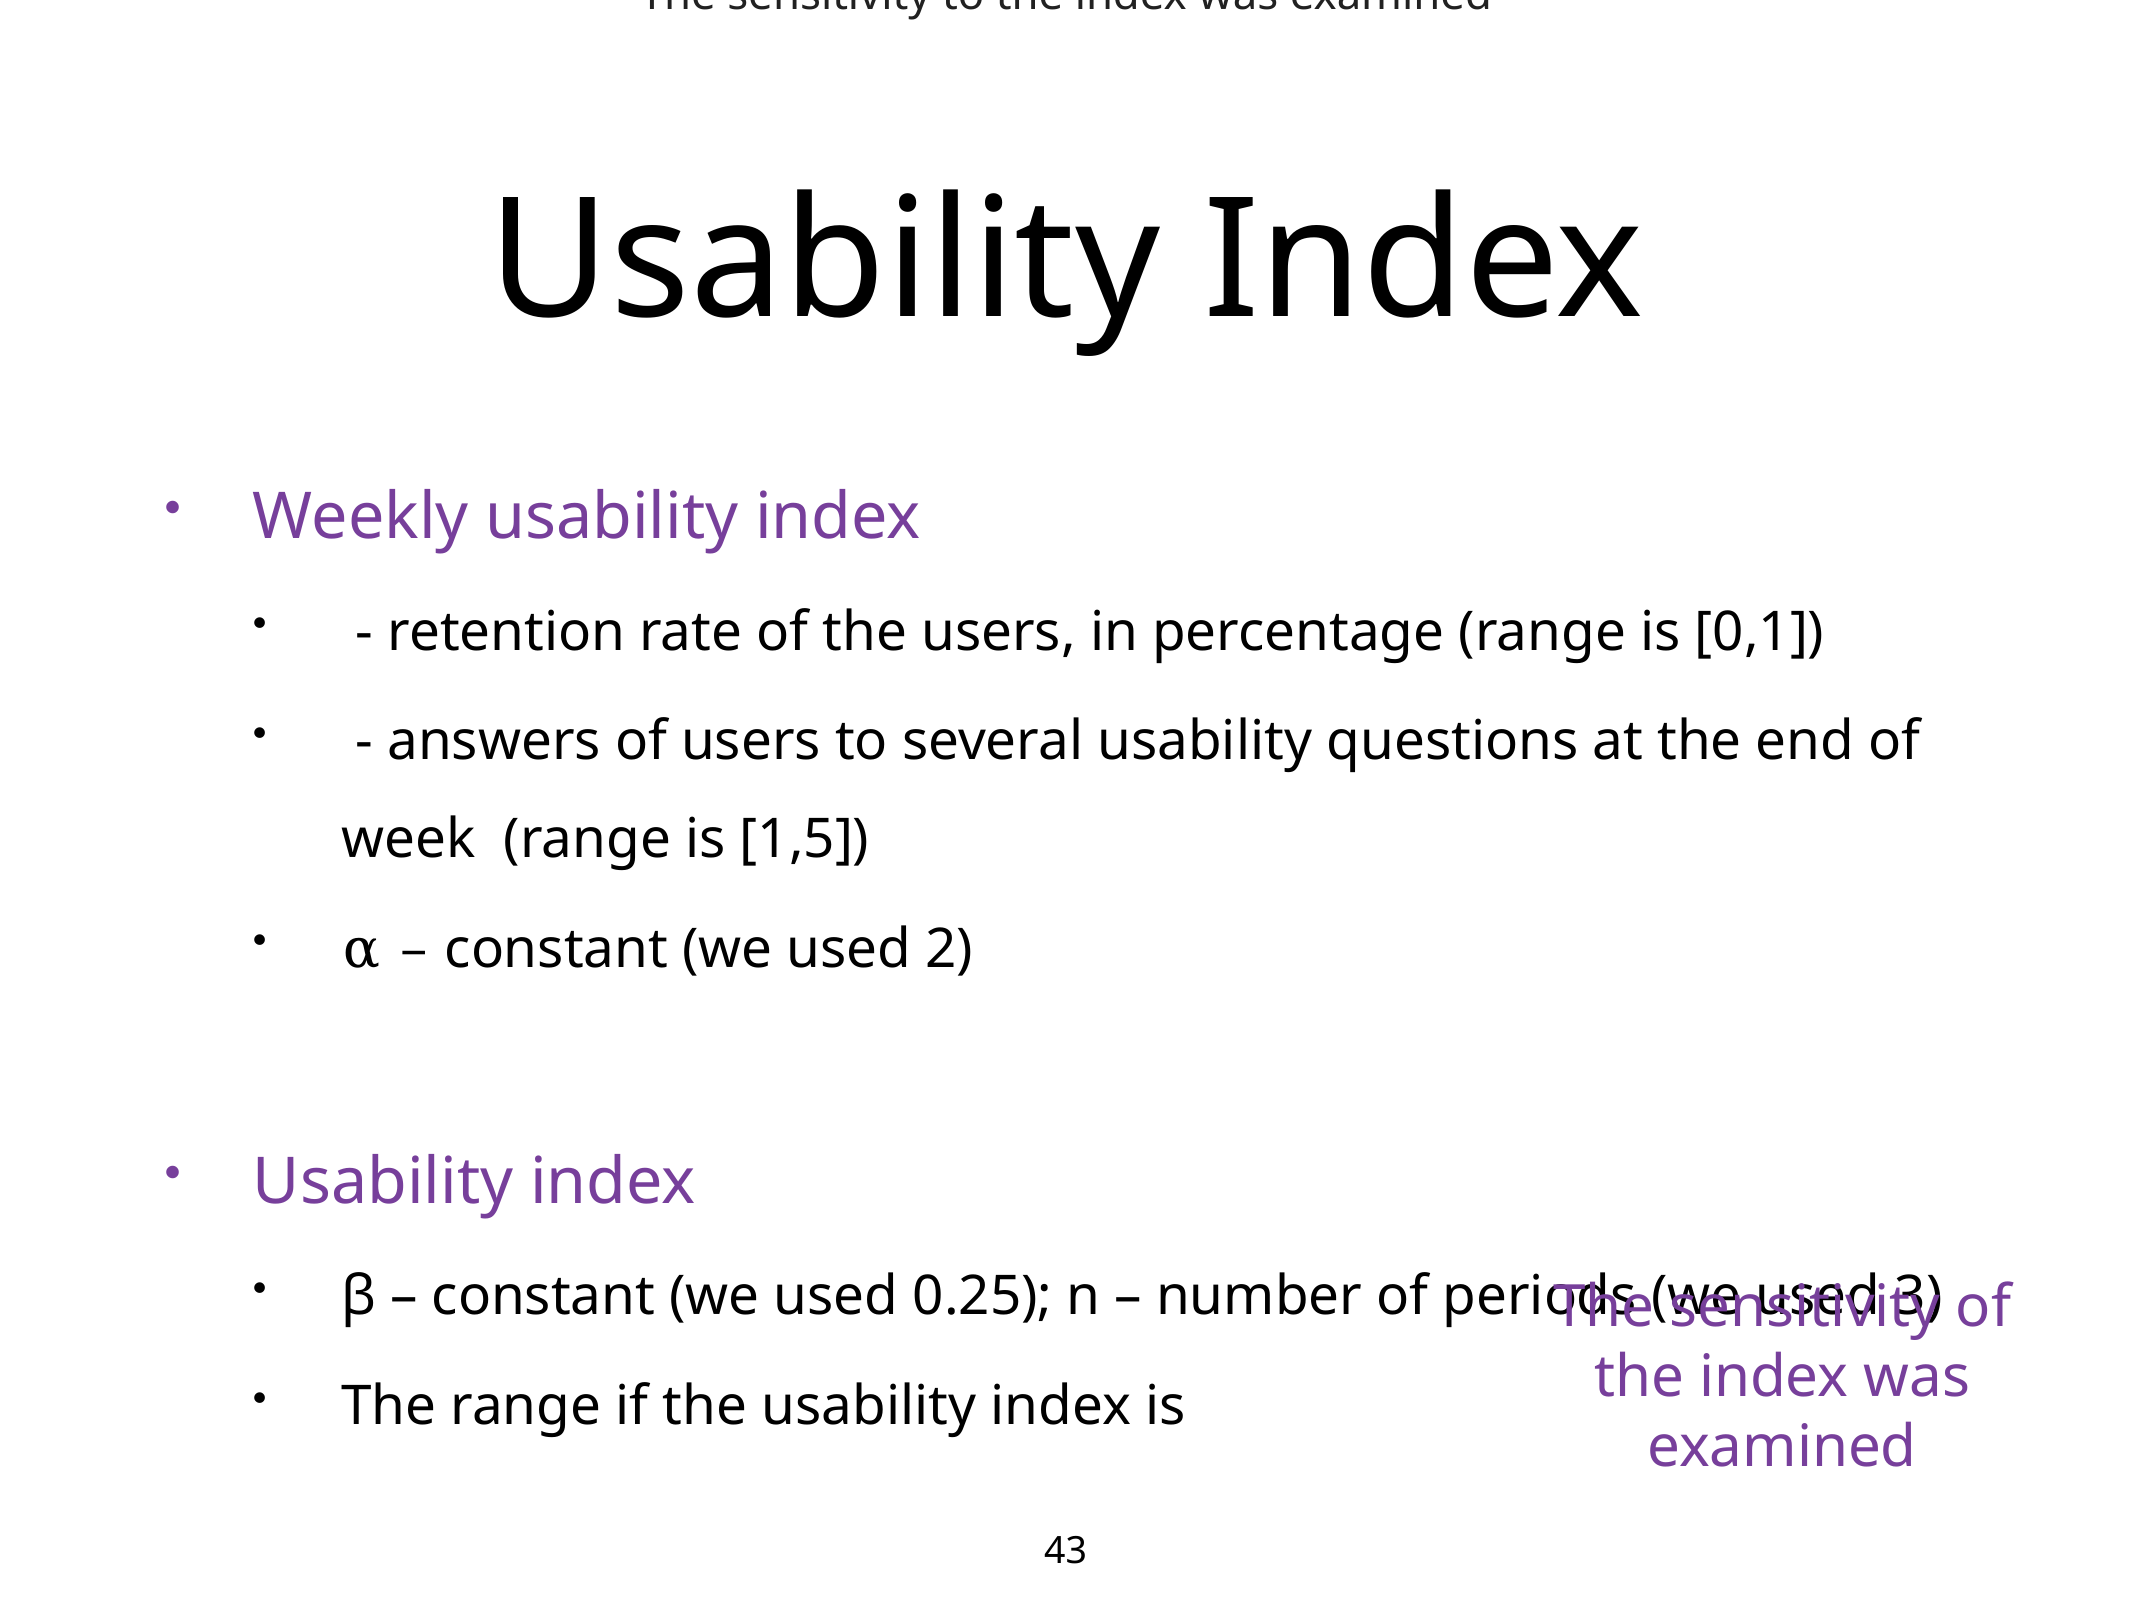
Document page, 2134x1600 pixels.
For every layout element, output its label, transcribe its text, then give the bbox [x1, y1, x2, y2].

text_box The sensitivity to the index was examined [639, 0, 1494, 109]
slide_number 43 [1034, 1517, 1097, 1581]
text_box The sensitivity of the index was examined [1510, 1260, 2054, 1487]
title Usability Index [155, 72, 1978, 428]
